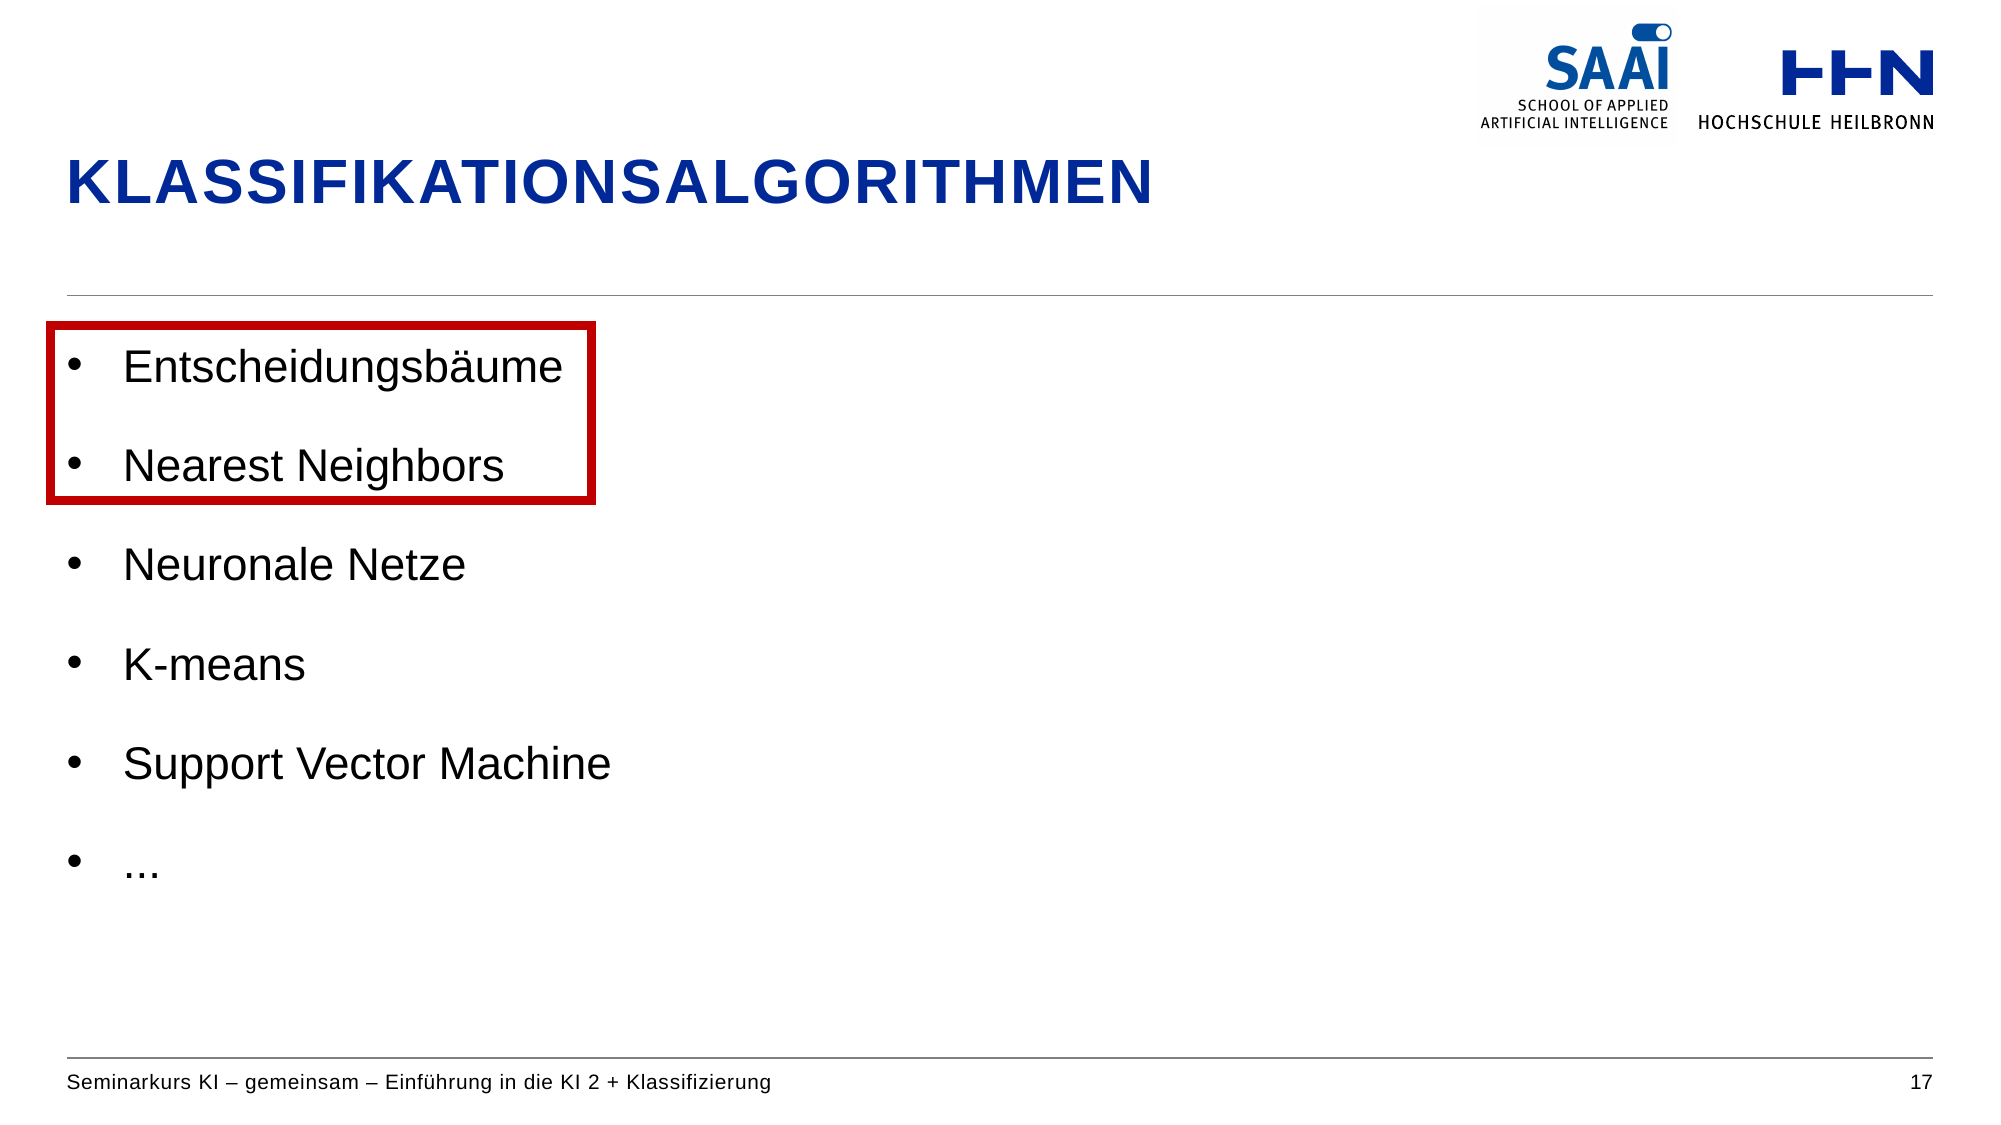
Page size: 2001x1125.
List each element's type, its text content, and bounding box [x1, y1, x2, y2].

slide_number 17 [1621, 1068, 1933, 1105]
picture [1476, 5, 1677, 147]
text_box [50, 324, 593, 502]
footer Seminarkurs KI – gemeinsam – Einführung in die KI 2 + Klassifizierung [66, 1068, 1277, 1105]
title Klassifikationsalgorithmen [66, 147, 1933, 290]
list Entscheidungsbäume Nearest Neighbors Neuronale Netze K-means Support Vector Machine ... [66, 333, 1933, 1025]
